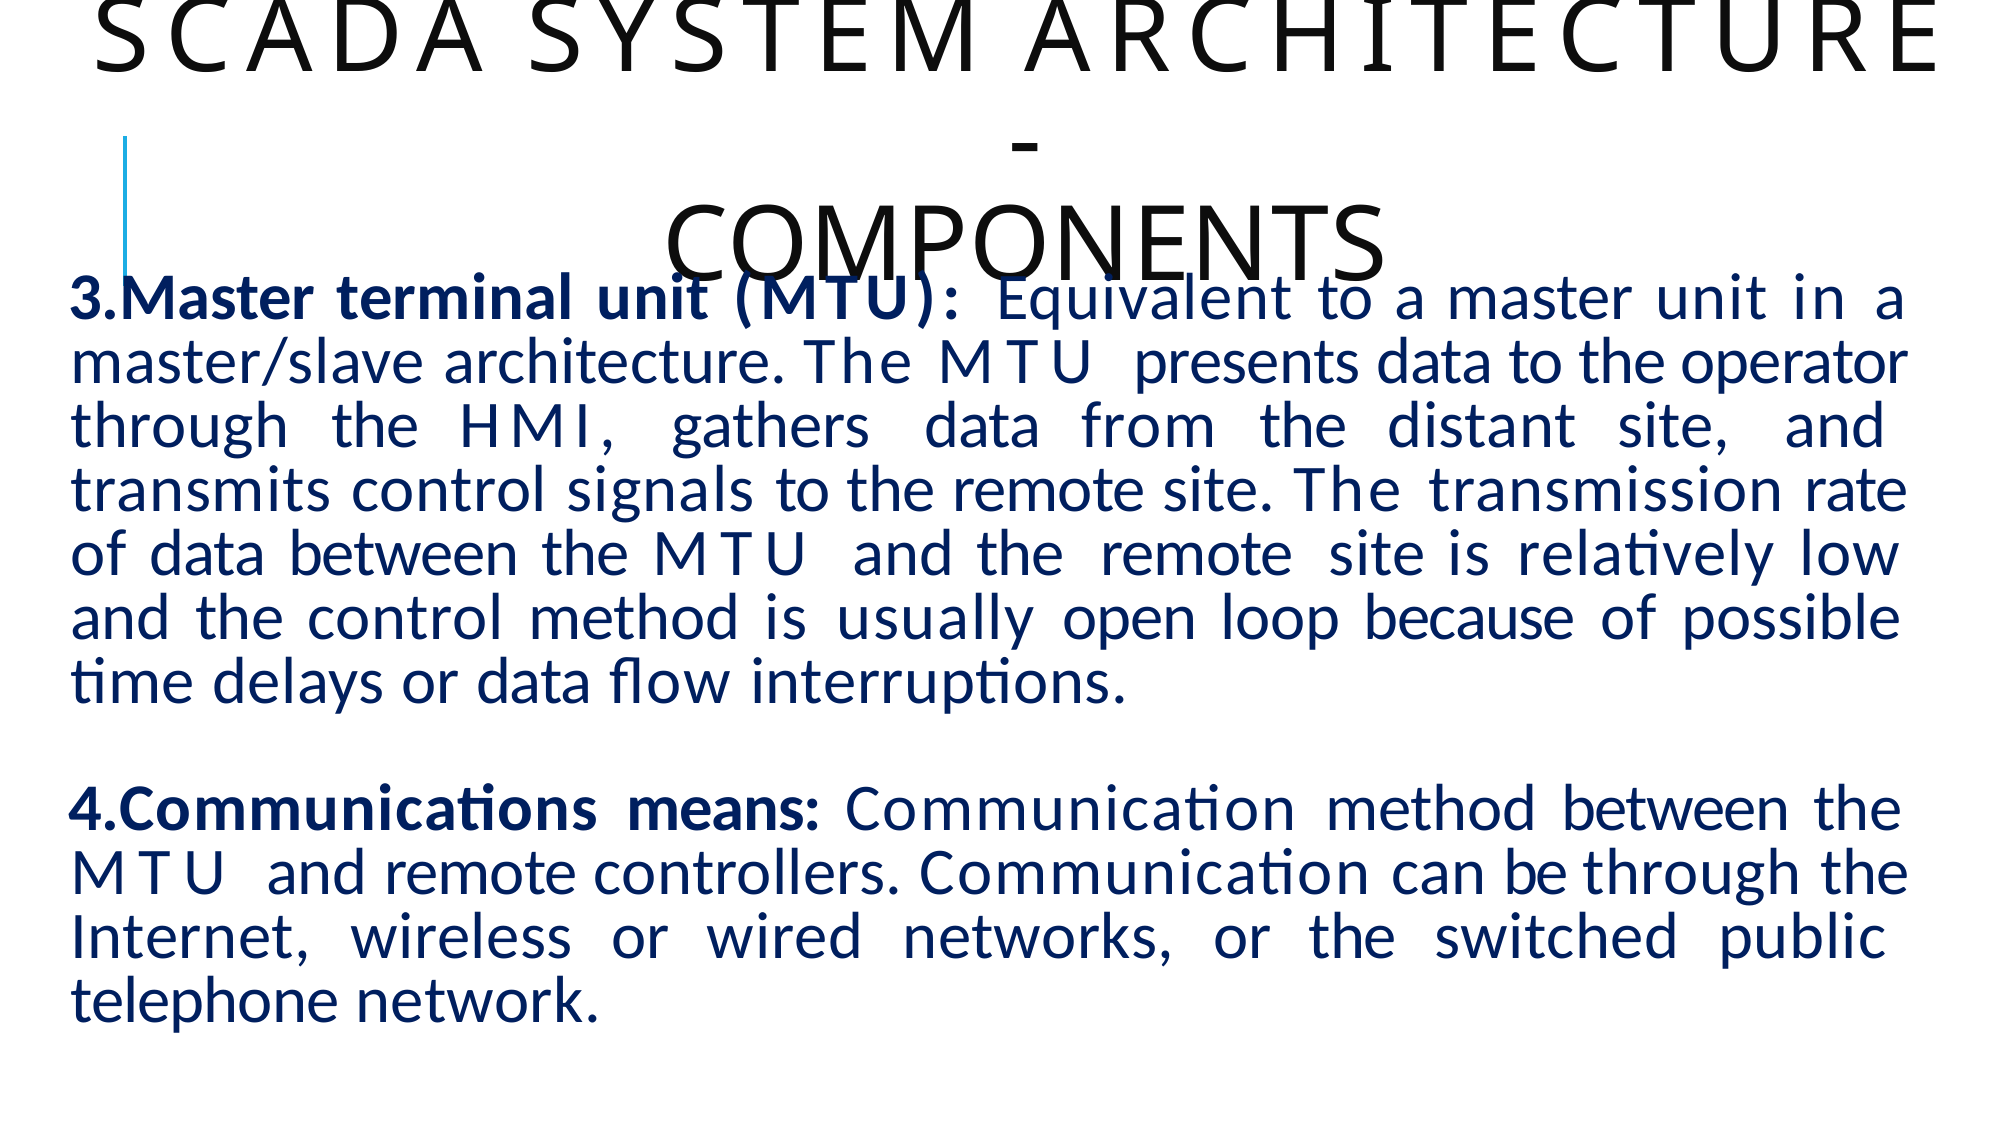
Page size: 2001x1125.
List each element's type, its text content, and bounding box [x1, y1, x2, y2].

text_box Master terminal unit (MTU): Equivalent to a master unit in a master/slave architecture. The MTU presents data to the operator through the HMI, gathers data from the distant site, and transmits control signals to the remote site. The transmission rate of data between the MTU and the remote site is relatively low and the control method is usually open loop because of possible time delays or data flow interruptions. Communications means: Communication method between the MTU and remote controllers. Communication can be through the Internet, wireless or wired networks, or the switched public telephone network. [68, 250, 1927, 1035]
title SCADA SYSTEM ARCHITECTURE - Components [73, 0, 1978, 302]
